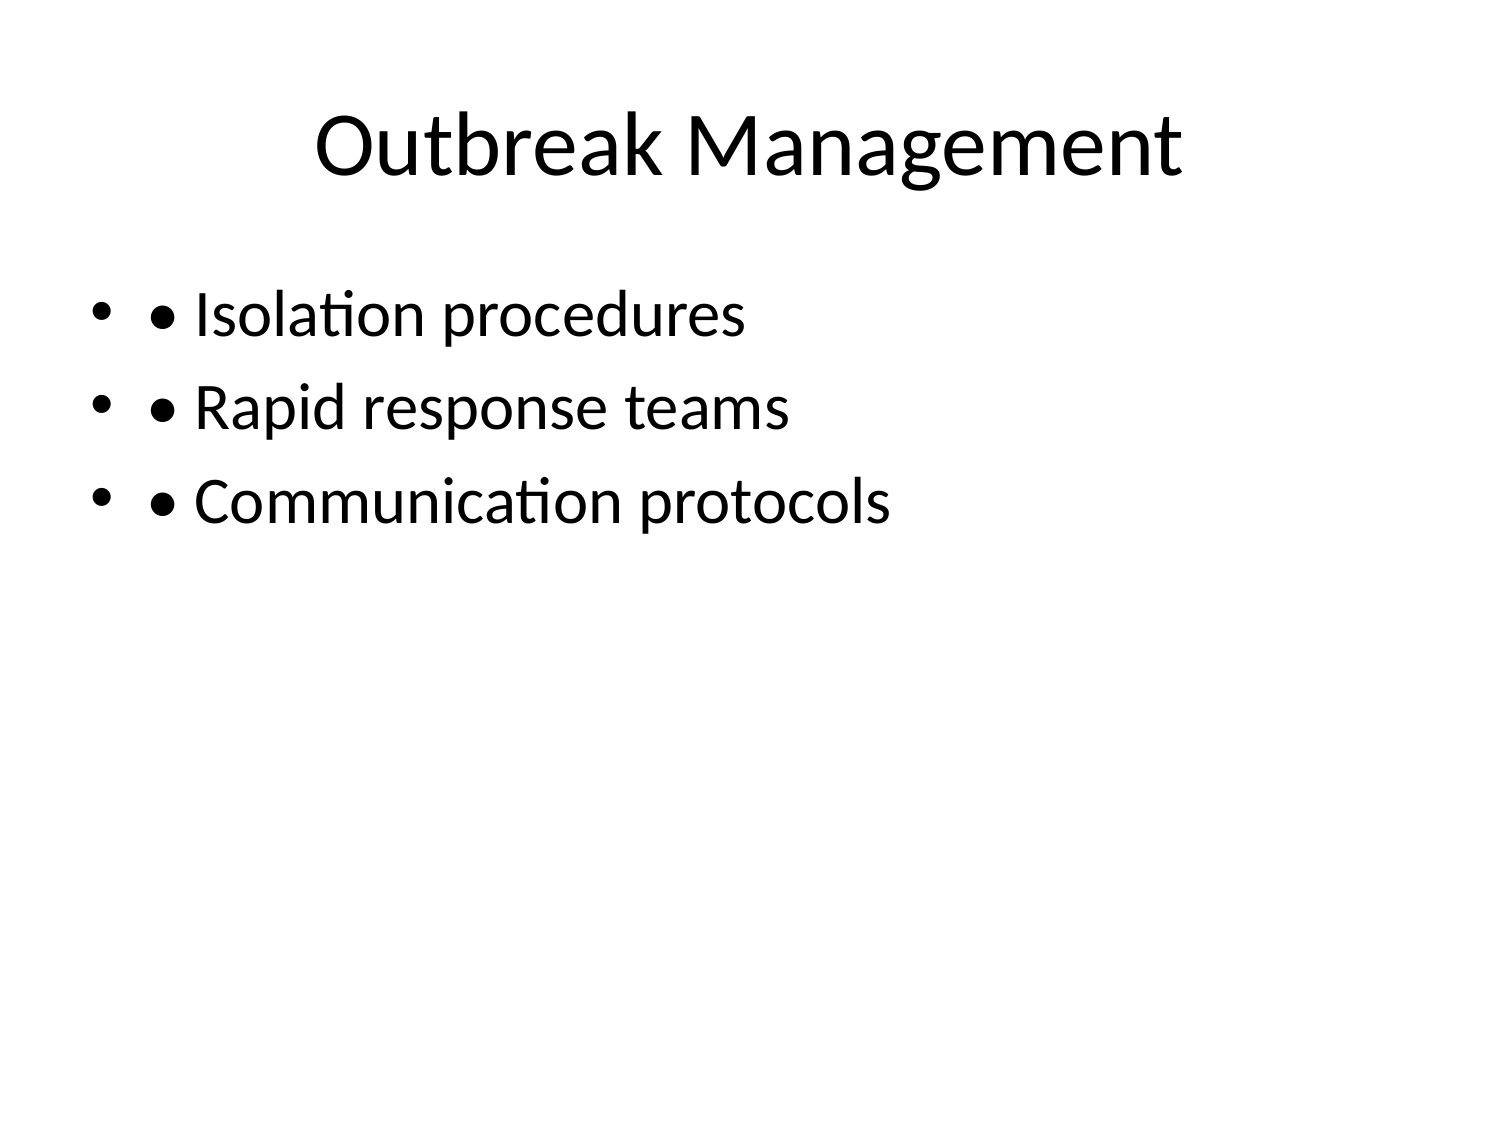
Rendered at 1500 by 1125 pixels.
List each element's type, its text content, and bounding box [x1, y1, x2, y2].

list • Isolation procedures • Rapid response teams • Communication protocols [75, 262, 1425, 1005]
title Outbreak Management [75, 45, 1425, 233]
